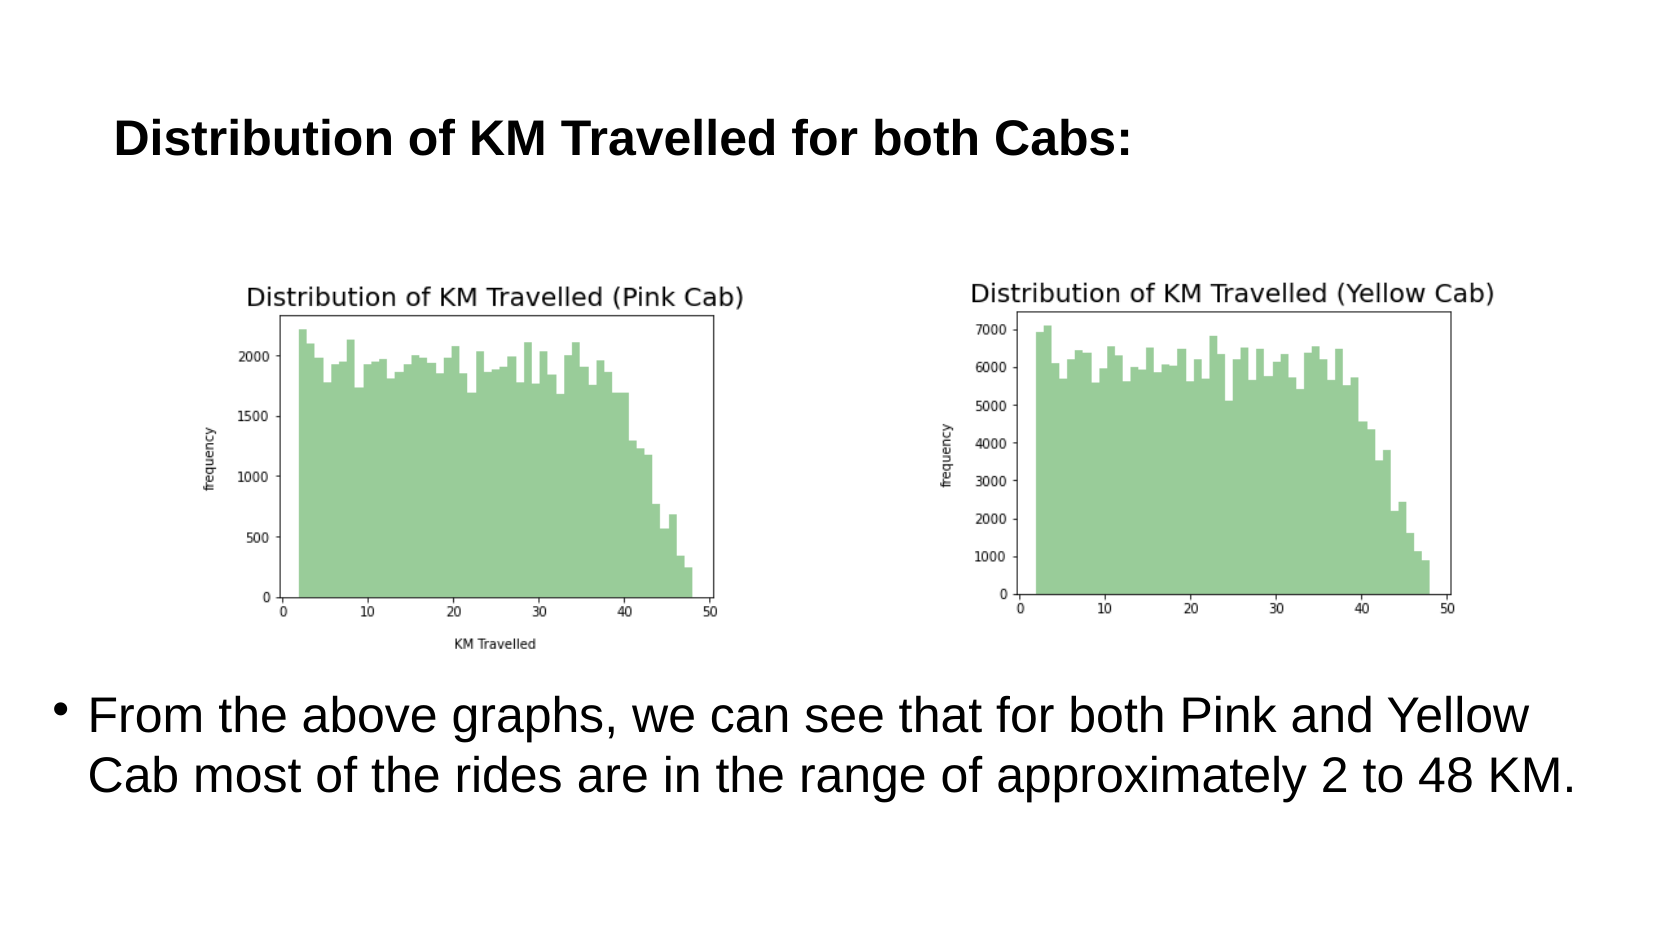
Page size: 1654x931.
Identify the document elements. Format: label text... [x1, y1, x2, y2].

picture [917, 266, 1523, 620]
text_box From the above graphs, we can see that for both Pink and Yellow Cab most of the rides are in the range of approximately 2 to 48 KM. [37, 674, 1647, 902]
title Distribution of KM Travelled for both Cabs: [113, 49, 1540, 230]
picture [180, 266, 774, 672]
